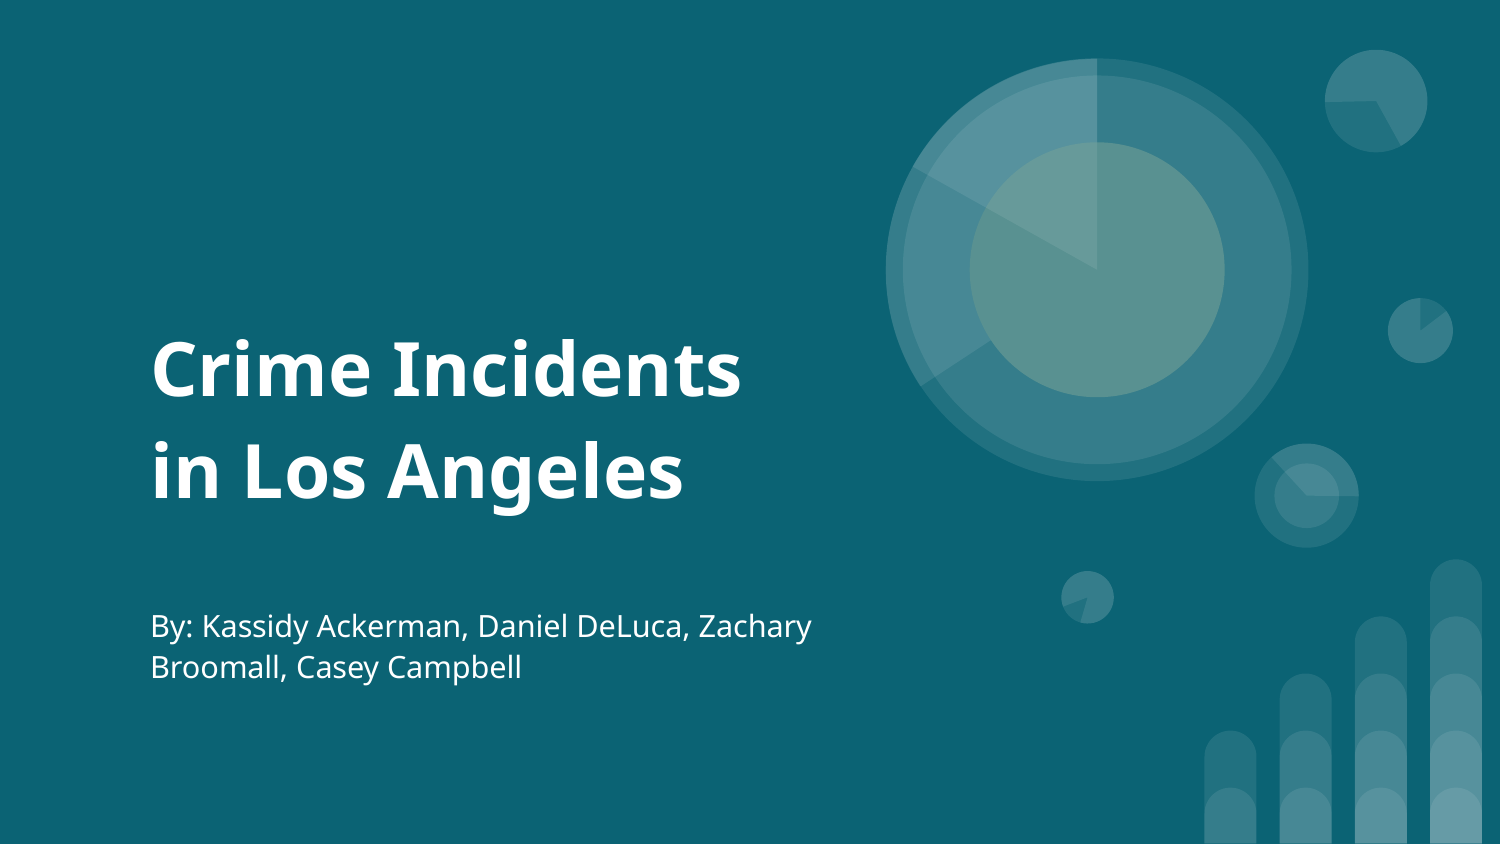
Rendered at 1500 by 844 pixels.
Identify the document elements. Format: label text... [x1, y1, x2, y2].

title Crime Incidents in Los Angeles [135, 264, 834, 572]
subtitle By: Kassidy Ackerman, Daniel DeLuca, Zachary Broomall, Casey Campbell [135, 589, 834, 704]
